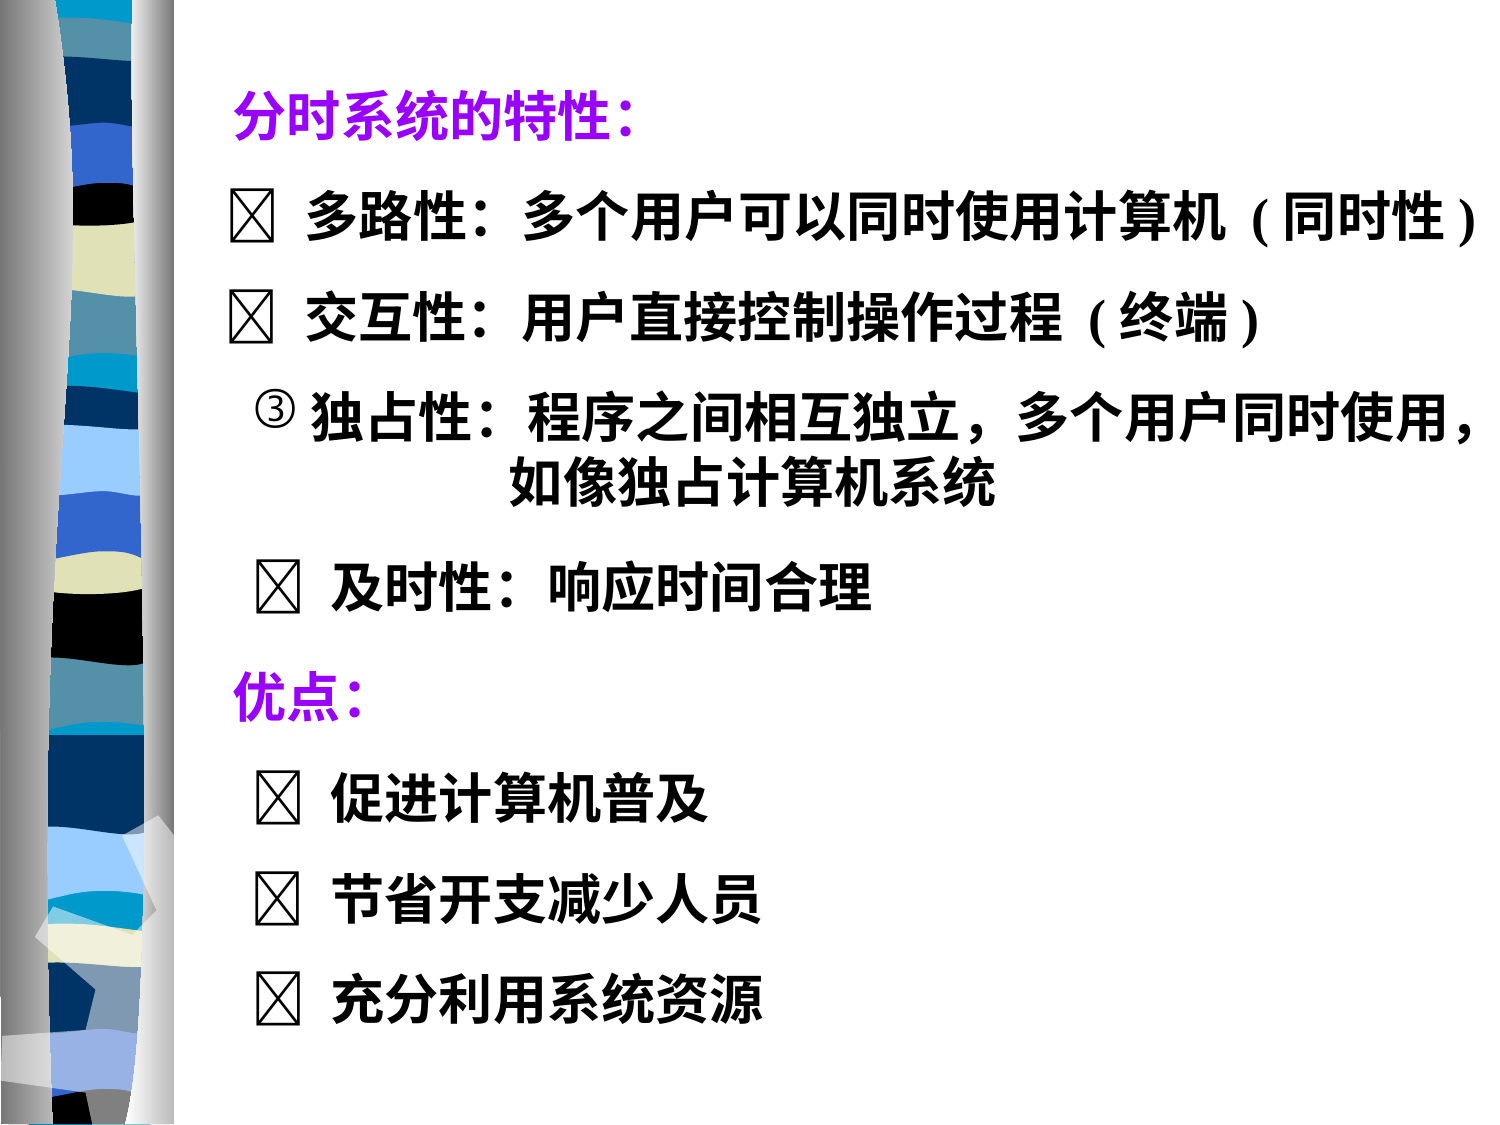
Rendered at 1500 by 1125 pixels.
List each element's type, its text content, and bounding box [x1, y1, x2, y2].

text_box  促进计算机普及 [236, 756, 810, 837]
text_box 独占性：程序之间相互独立，多个用户同时使用， 如像独占计算机系统 [236, 376, 1500, 521]
text_box  及时性：响应时间合理 [236, 546, 951, 626]
text_box  多路性：多个用户可以同时使用计算机 (同时性) [210, 175, 1491, 255]
text_box 优点： [218, 656, 597, 736]
text_box  充分利用系统资源 [236, 957, 1022, 1038]
text_box 分时系统的特性： [218, 74, 727, 155]
text_box  节省开支减少人员 [236, 857, 845, 937]
text_box  交互性：用户直接控制操作过程 (终端) [210, 275, 1274, 356]
